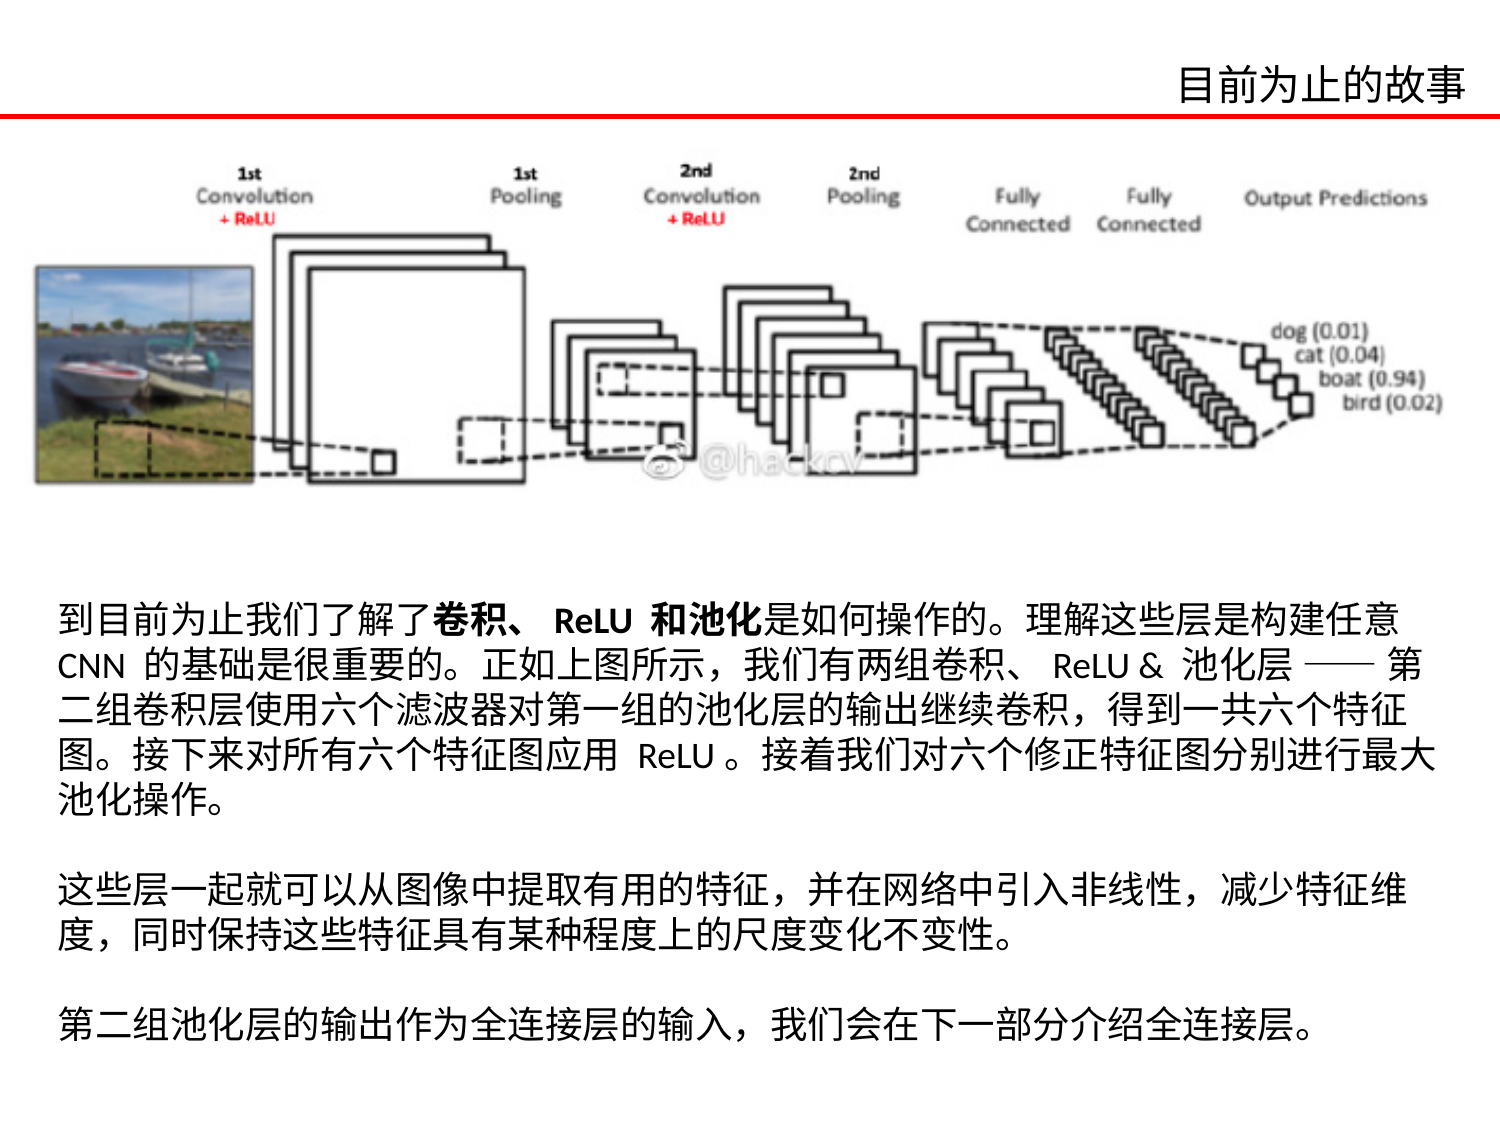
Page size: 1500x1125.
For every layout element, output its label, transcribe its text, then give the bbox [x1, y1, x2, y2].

picture [23, 148, 1483, 496]
text_box 到目前为止我们了解了卷积、ReLU 和池化是如何操作的。理解这些层是构建任意 CNN 的基础是很重要的。正如上图所示，我们有两组卷积、ReLU & 池化层 —— 第二组卷积层使用六个滤波器对第一组的池化层的输出继续卷积，得到一共六个特征图。接下来对所有六个特征图应用 ReLU。接着我们对六个修正特征图分别进行最大池化操作。 这些层一起就可以从图像中提取有用的特征，并在网络中引入非线性，减少特征维度，同时保持这些特征具有某种程度上的尺度变化不变性。 第二组池化层的输出作为全连接层的输入，我们会在下一部分介绍全连接层。 [42, 588, 1452, 1054]
text_box 目前为止的故事 [1065, 51, 1483, 116]
